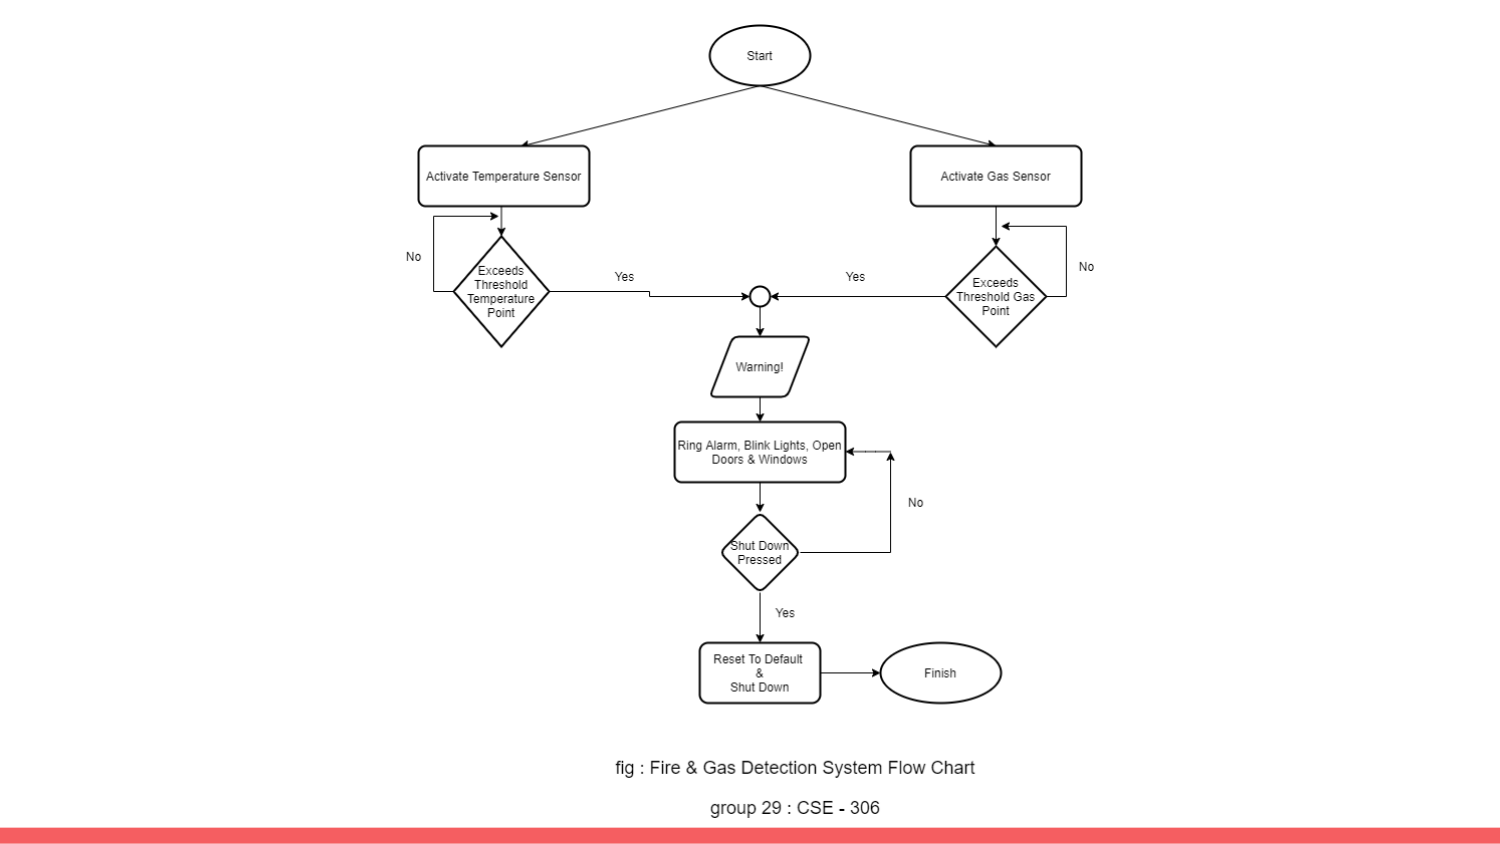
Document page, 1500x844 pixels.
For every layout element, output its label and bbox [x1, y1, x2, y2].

picture [398, 24, 1102, 819]
